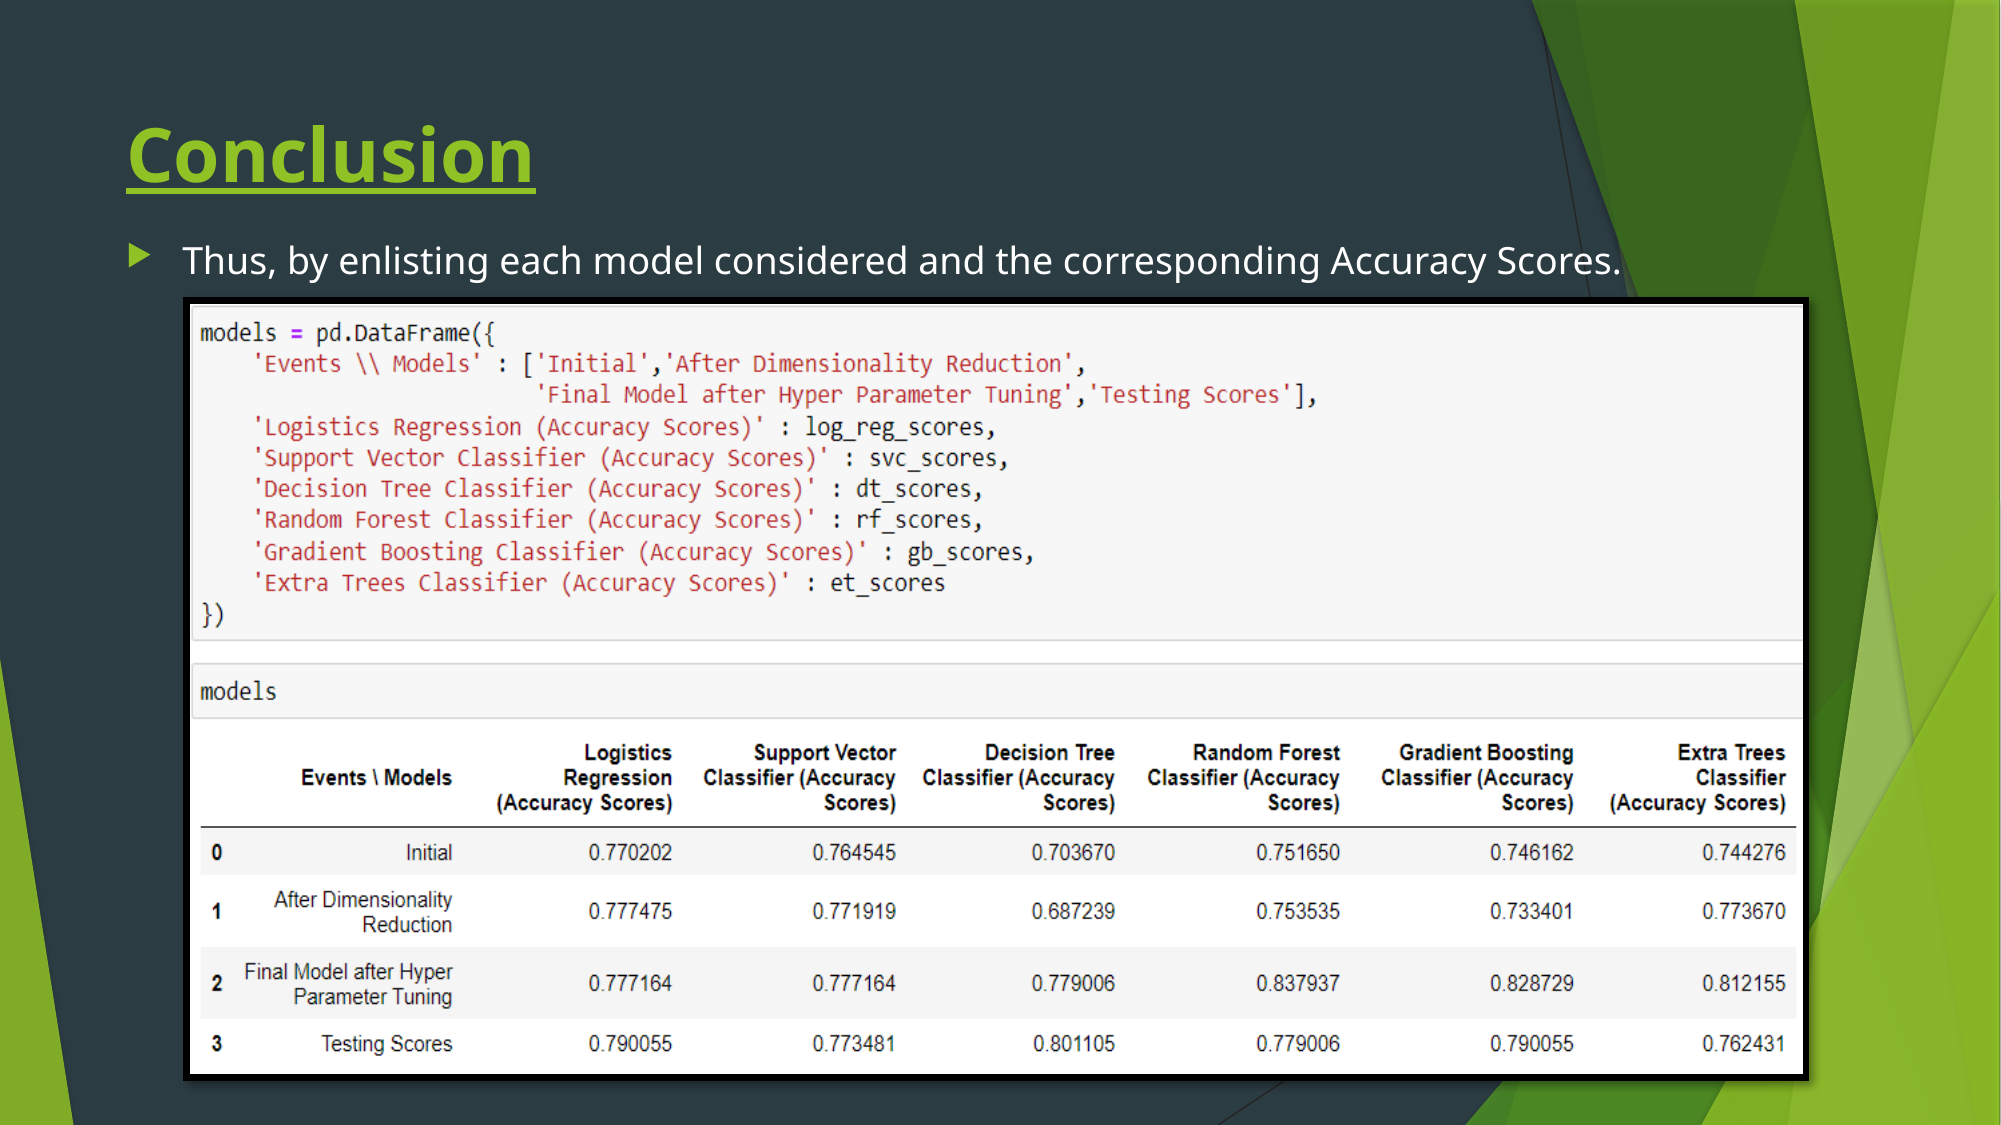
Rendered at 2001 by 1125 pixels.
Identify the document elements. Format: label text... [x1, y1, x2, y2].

picture [189, 303, 1804, 1075]
title Conclusion [111, 99, 1522, 220]
list Thus, by enlisting each model considered and the corresponding Accuracy Scores. [111, 229, 1900, 1069]
